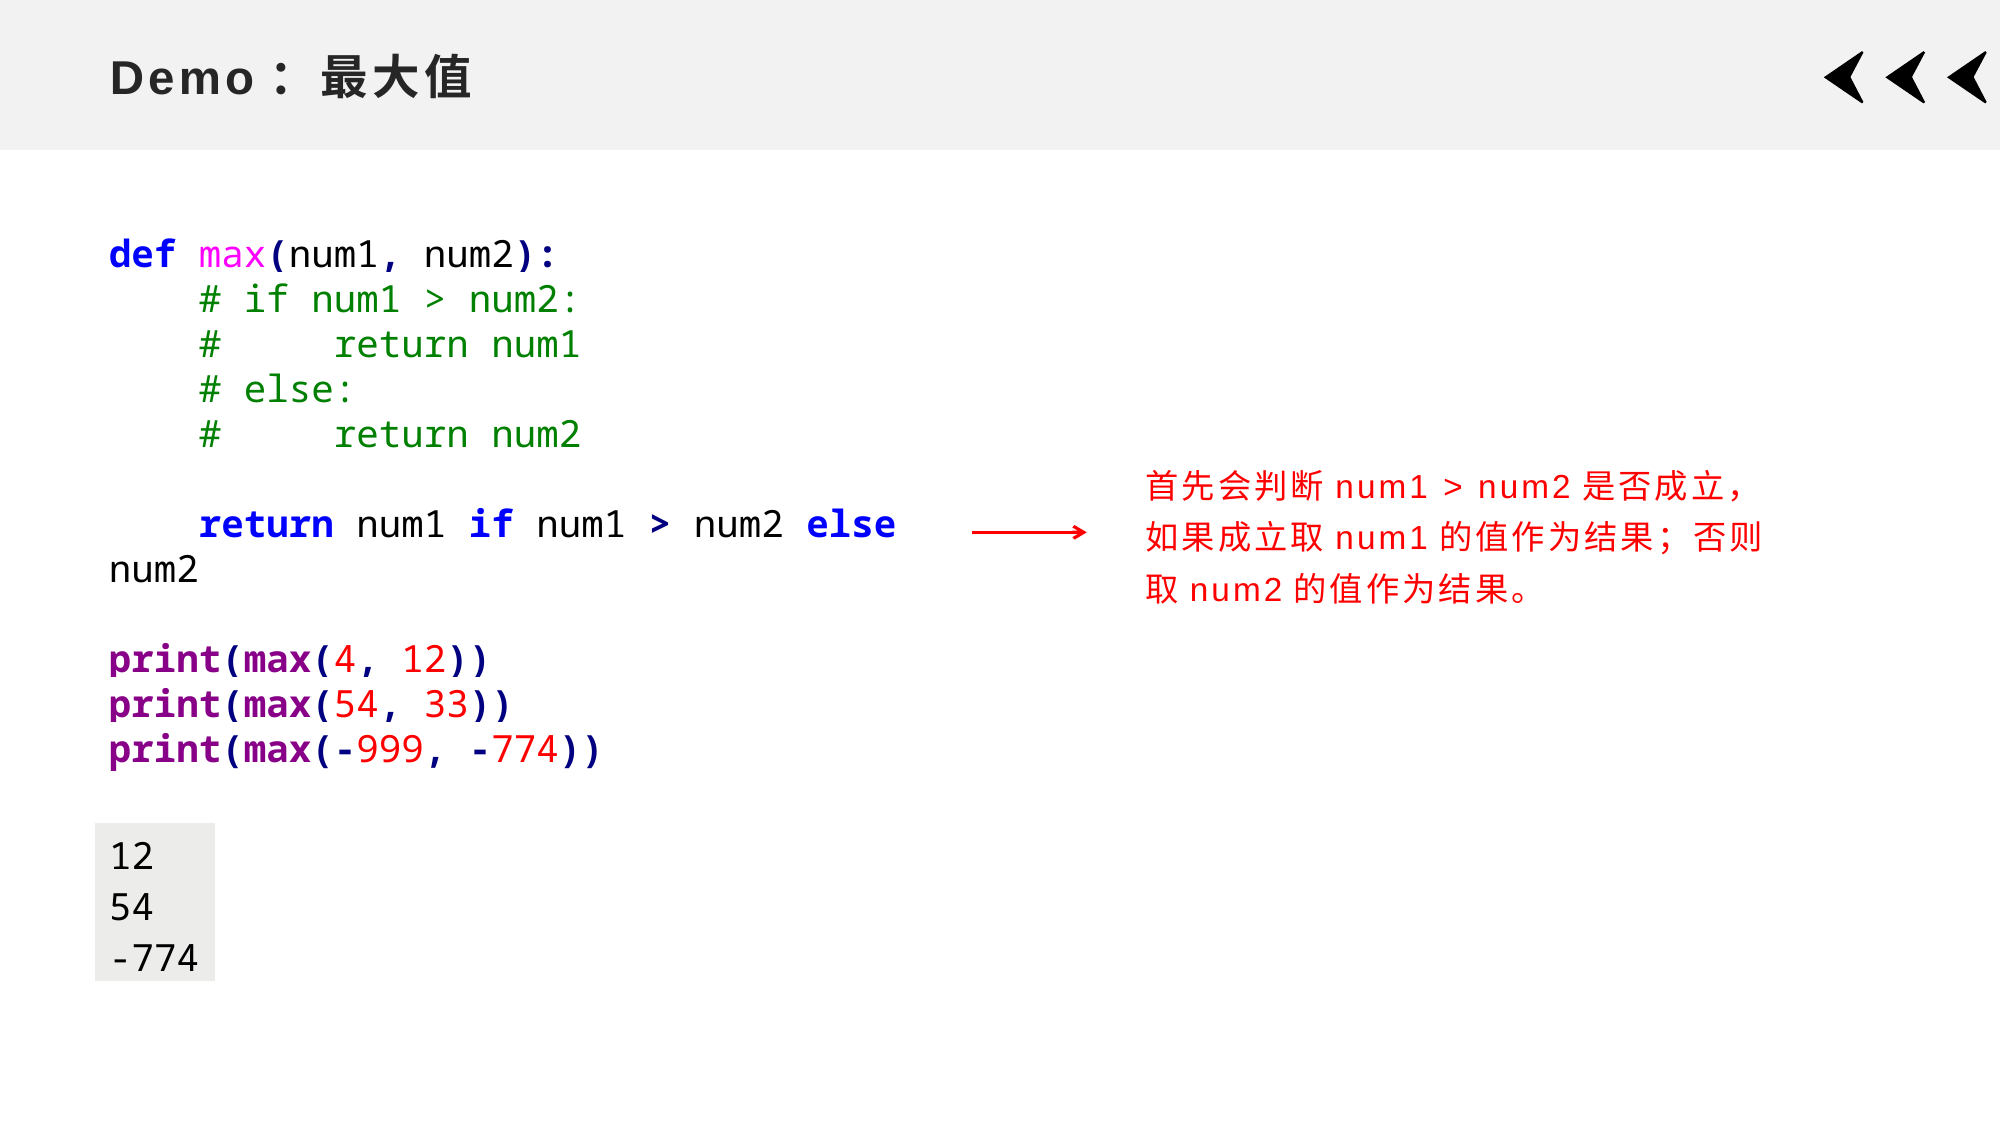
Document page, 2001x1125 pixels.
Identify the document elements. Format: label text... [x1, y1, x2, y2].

text_box def max(num1, num2): # if num1 > num2: # return num1 # else: # return num2 return num1 if num1 > num2 else num2 print(max(4, 12)) print(max(54, 33)) print(max(-999, -774)) [94, 222, 960, 777]
text_box 首先会判断num1 > num2是否成立，如果成立取num1的值作为结果；否则取num2的值作为结果。 [1130, 445, 1794, 627]
title Demo：最大值 [95, 38, 1906, 112]
table_header 12 54 -774 [95, 823, 215, 981]
